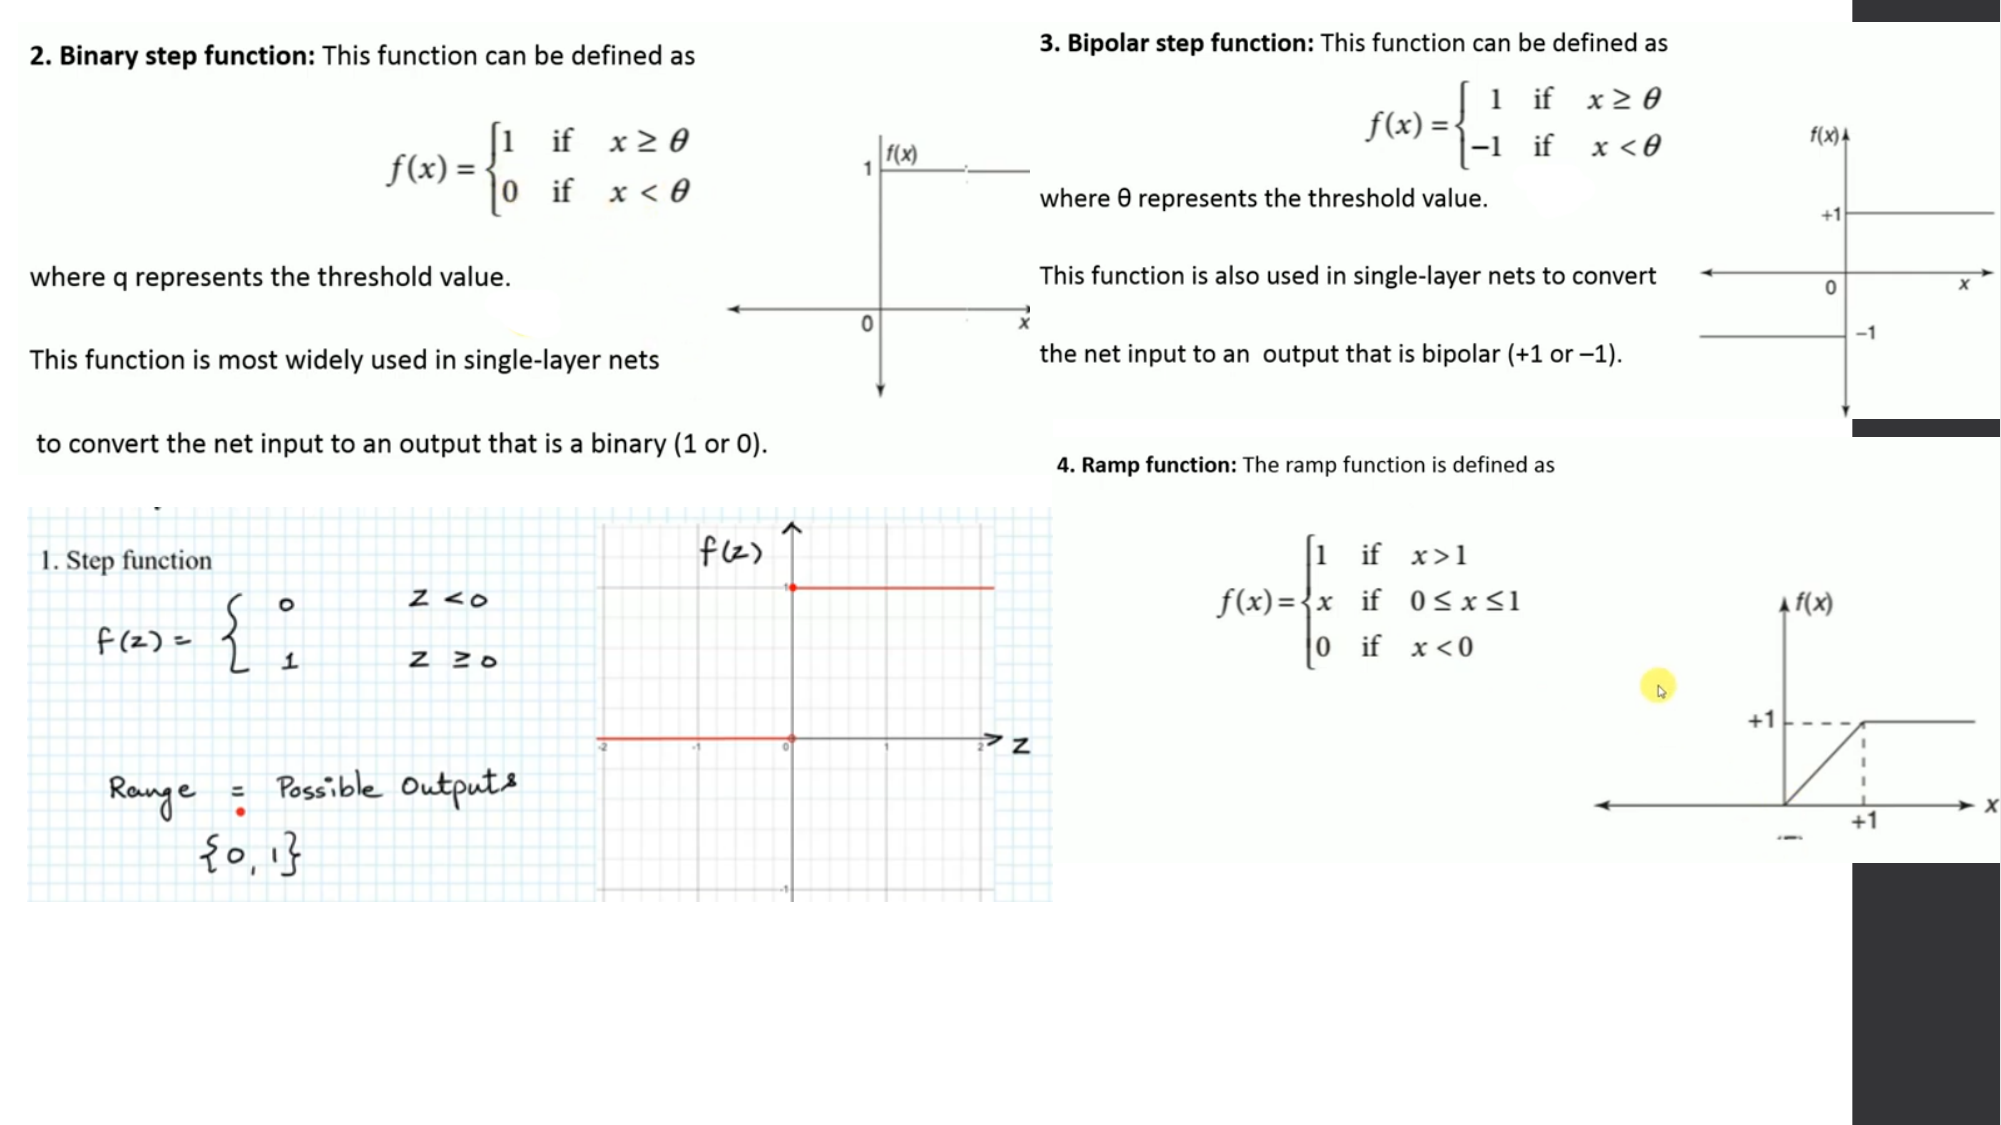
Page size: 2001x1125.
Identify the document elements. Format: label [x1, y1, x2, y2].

picture [18, 22, 2000, 902]
